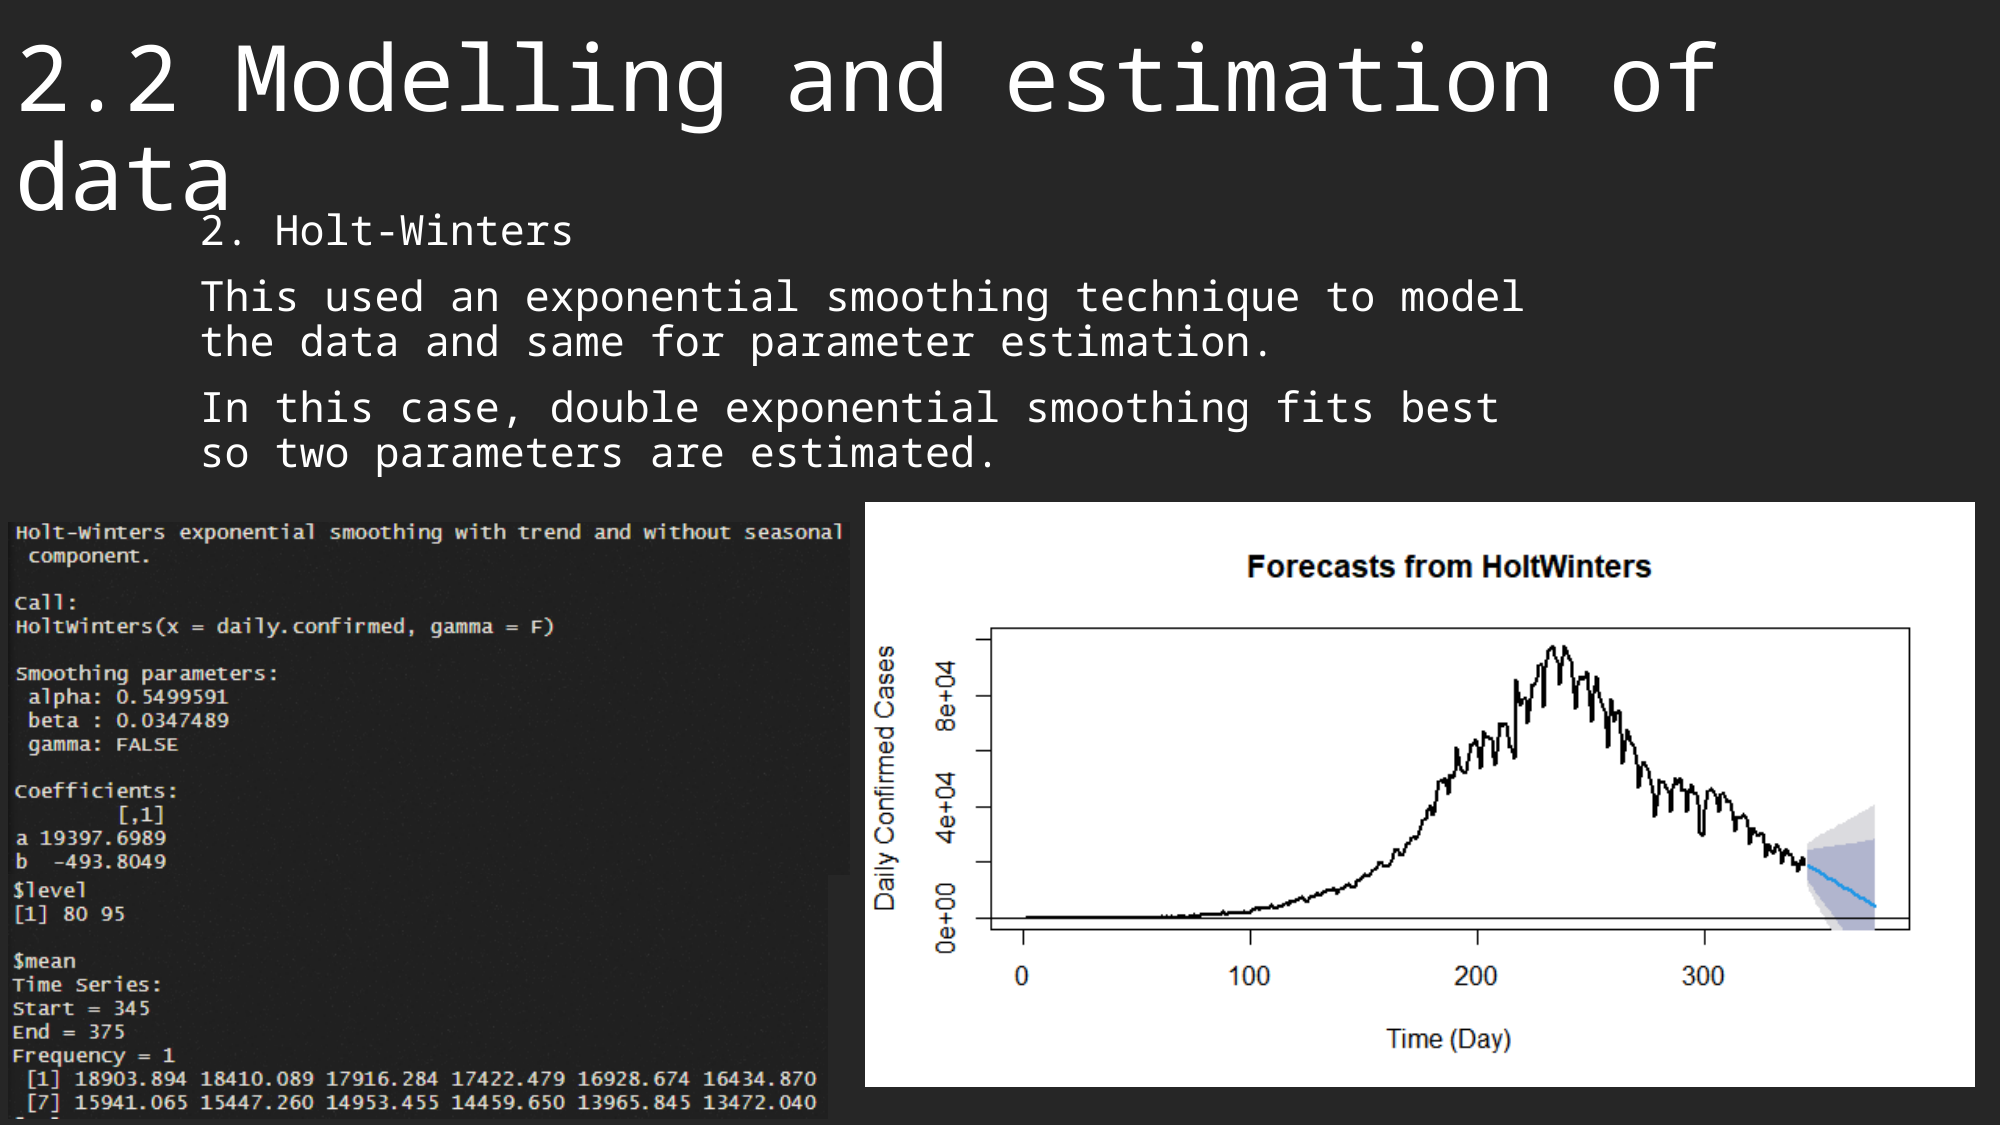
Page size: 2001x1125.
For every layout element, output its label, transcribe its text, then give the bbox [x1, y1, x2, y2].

picture [8, 522, 850, 1119]
list 2. Holt-Winters This used an exponential smoothing technique to model the data and same for parameter estimation. In this case, double exponential smoothing fits best so two parameters are estimated. [184, 202, 1584, 268]
title 2.2 Modelling and estimation of data [0, 59, 1863, 203]
picture [865, 502, 1975, 1087]
